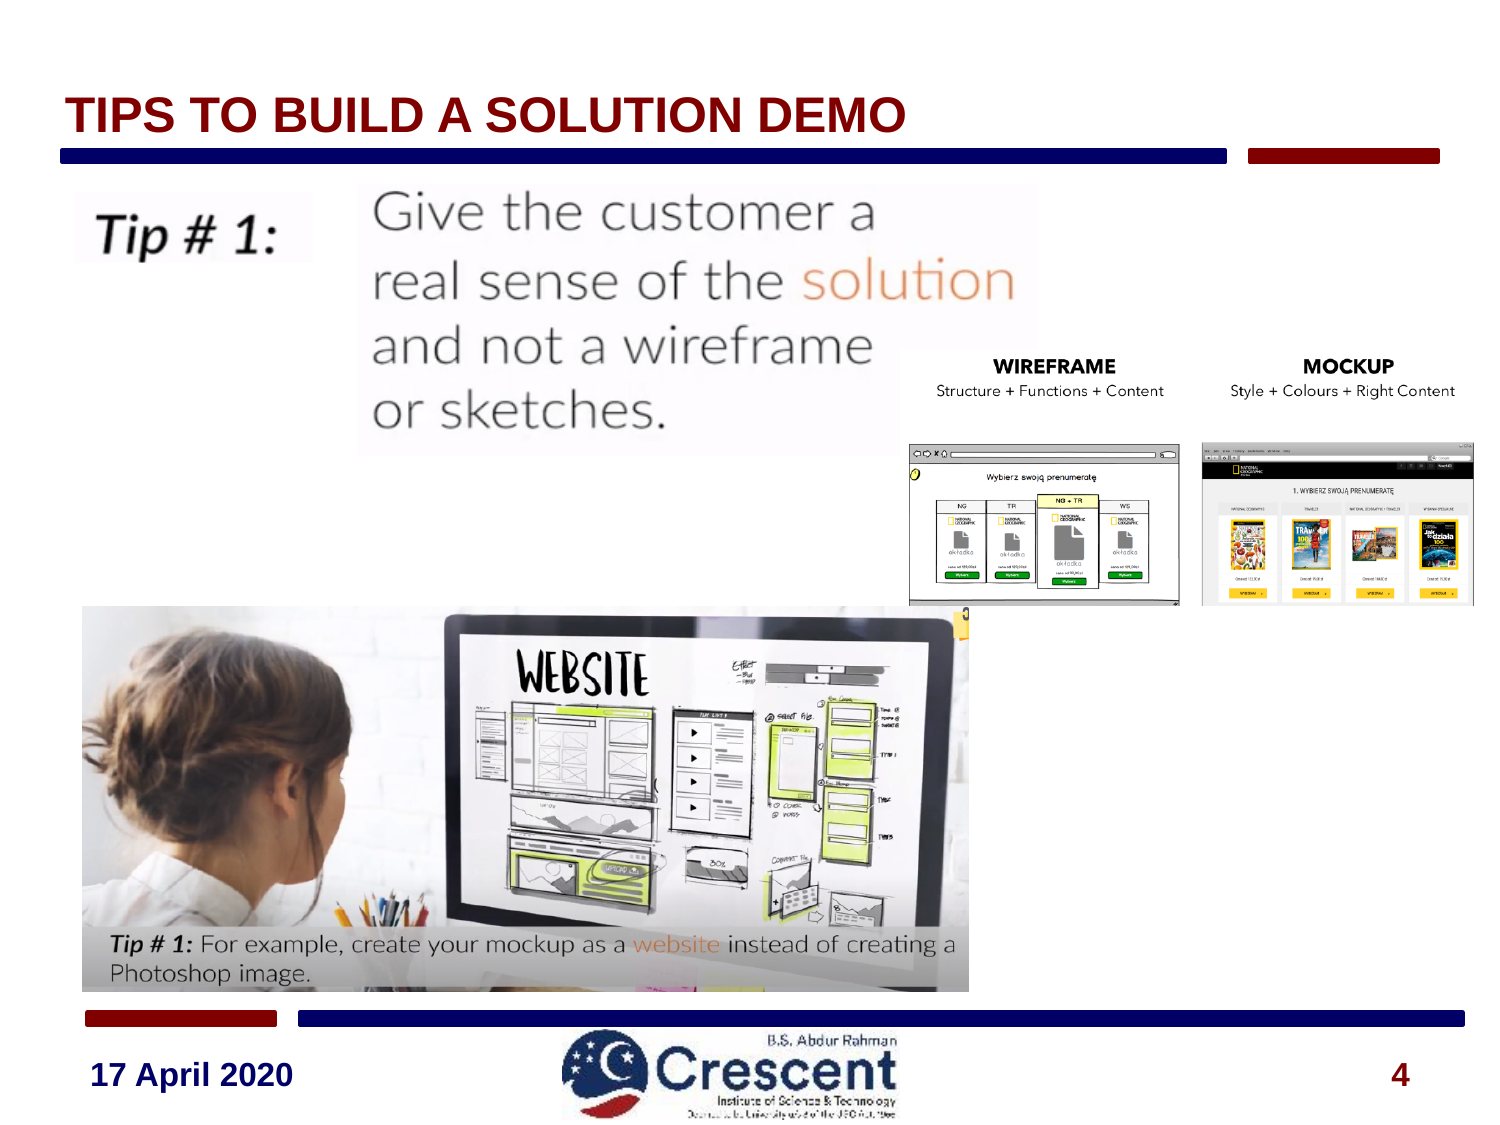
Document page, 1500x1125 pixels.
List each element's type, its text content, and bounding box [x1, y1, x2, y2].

text_box [60, 148, 1227, 164]
text_box [298, 1010, 1465, 1027]
slide_number 4 [1374, 1042, 1425, 1103]
text_box [1248, 148, 1440, 164]
text_box [85, 1010, 277, 1027]
picture [562, 1029, 901, 1120]
text_box TIPS TO BUILD A SOLUTION DEMO [49, 74, 1263, 150]
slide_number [75, 1042, 425, 1103]
picture [82, 184, 1490, 992]
picture [74, 191, 313, 263]
